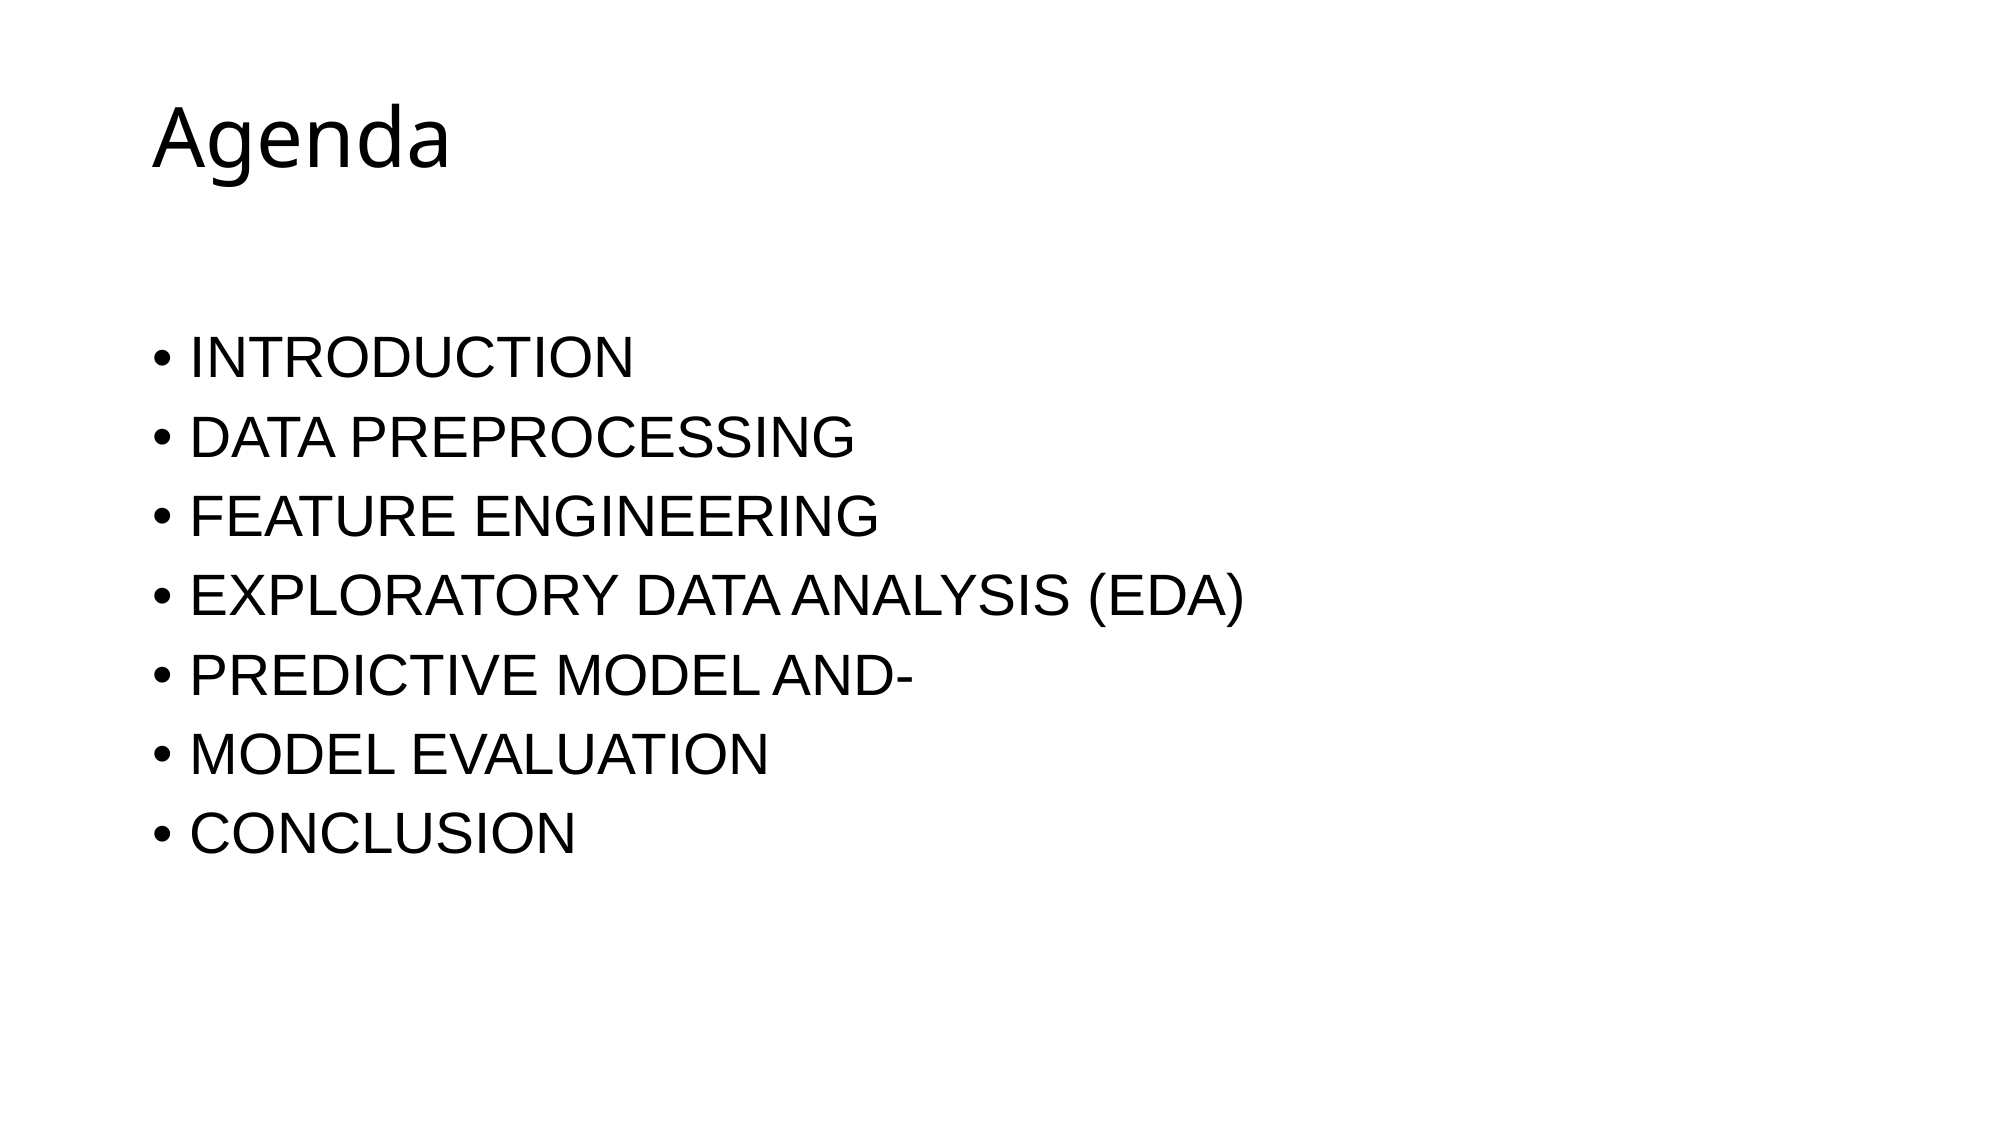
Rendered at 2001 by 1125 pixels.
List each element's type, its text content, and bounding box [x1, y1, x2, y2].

list INTRODUCTION DATA PREPROCESSING FEATURE ENGINEERING EXPLORATORY DATA ANALYSIS (EDA) PREDICTIVE MODEL AND- MODEL EVALUATION CONCLUSION [137, 323, 1863, 1038]
title Agenda [137, 43, 1863, 229]
